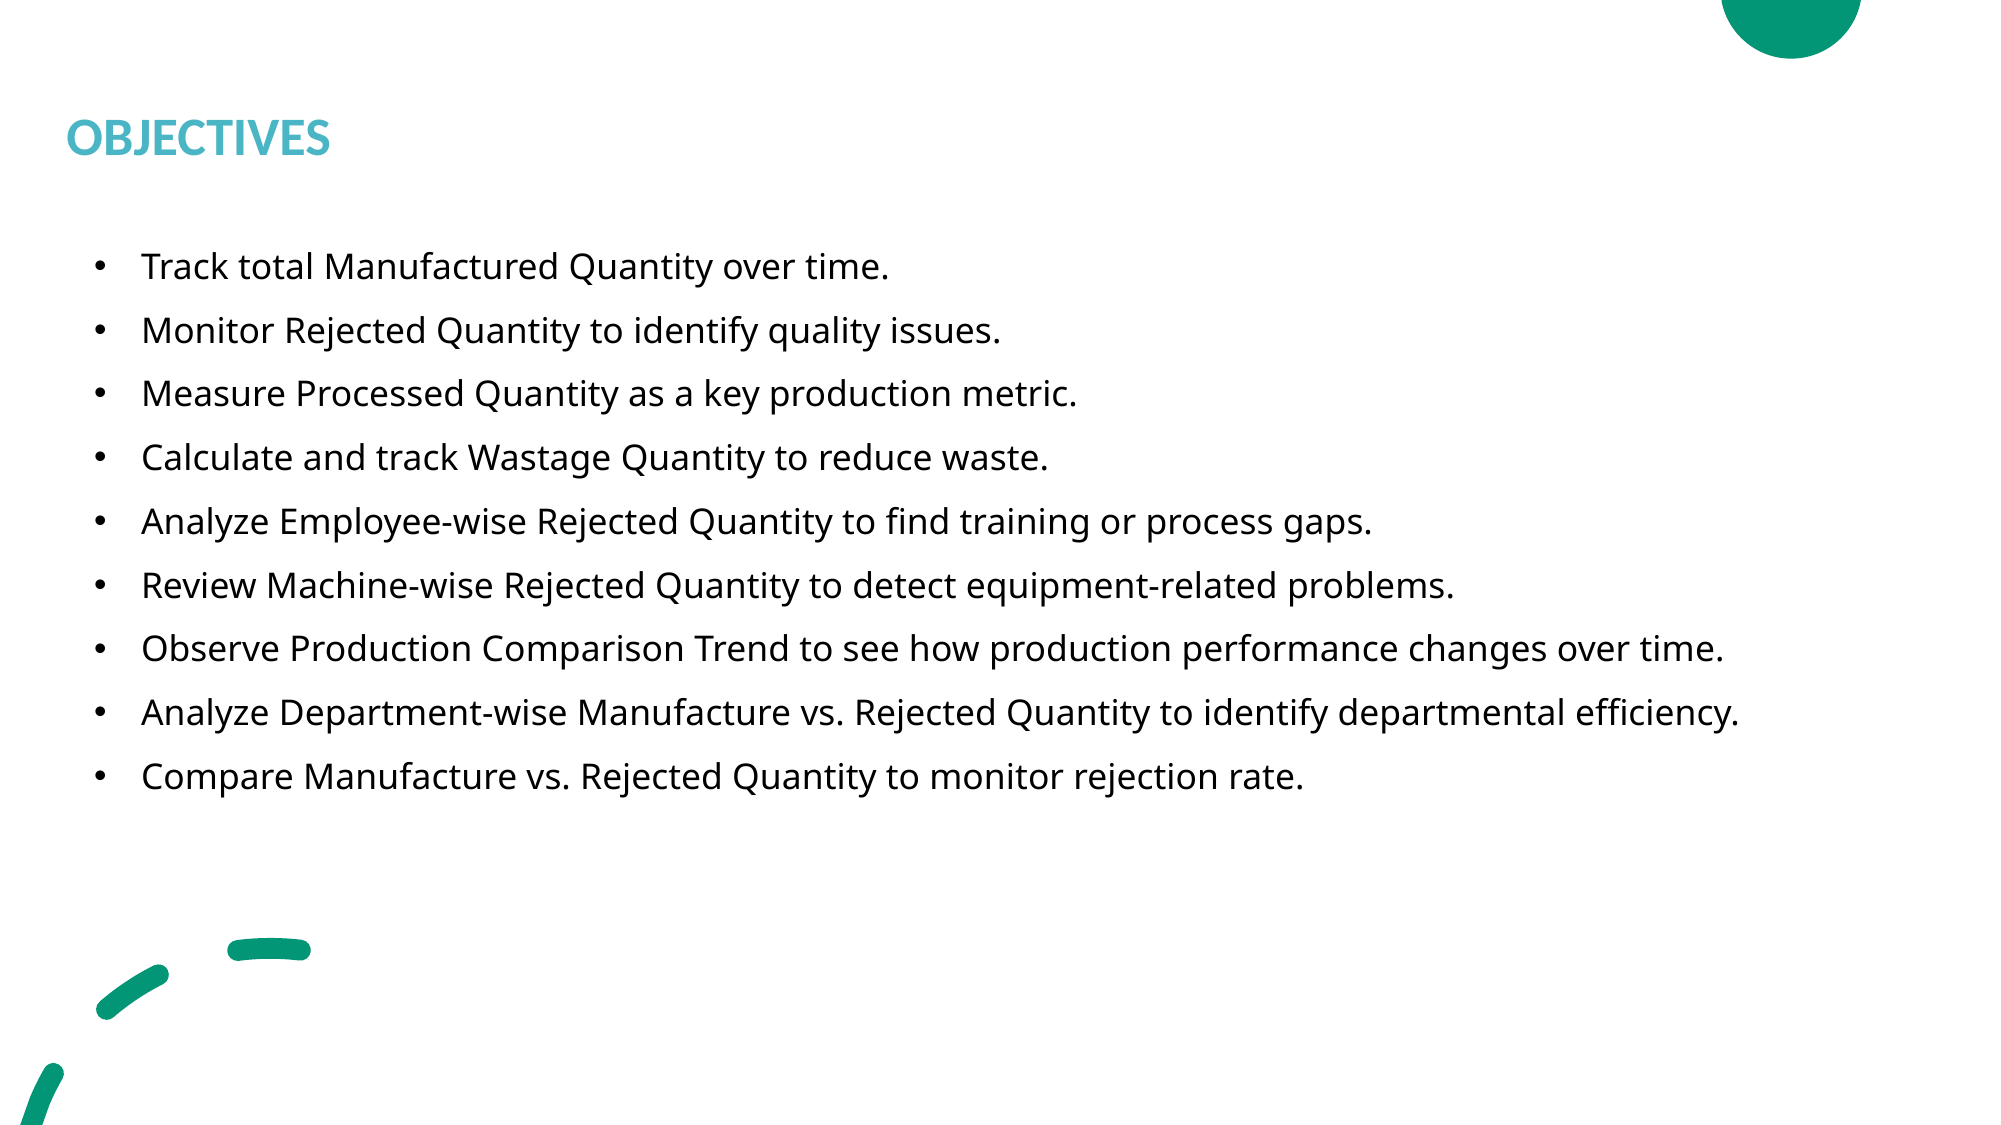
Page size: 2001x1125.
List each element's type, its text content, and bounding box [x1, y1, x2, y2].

text_box OBJECTIVES [51, 61, 1817, 175]
text_box Track total Manufactured Quantity over time. Monitor Rejected Quantity to identify quality issues. Measure Processed Quantity as a key production metric. Calculate and track Wastage Quantity to reduce waste. Analyze Employee-wise Rejected Quantity to find training or process gaps. Review Machine-wise Rejected Quantity to detect equipment-related problems. Observe Production Comparison Trend to see how production performance changes over time. Analyze Department-wise Manufacture vs. Rejected Quantity to identify departmental efficiency. Compare Manufacture vs. Rejected Quantity to monitor rejection rate. [79, 215, 1845, 872]
